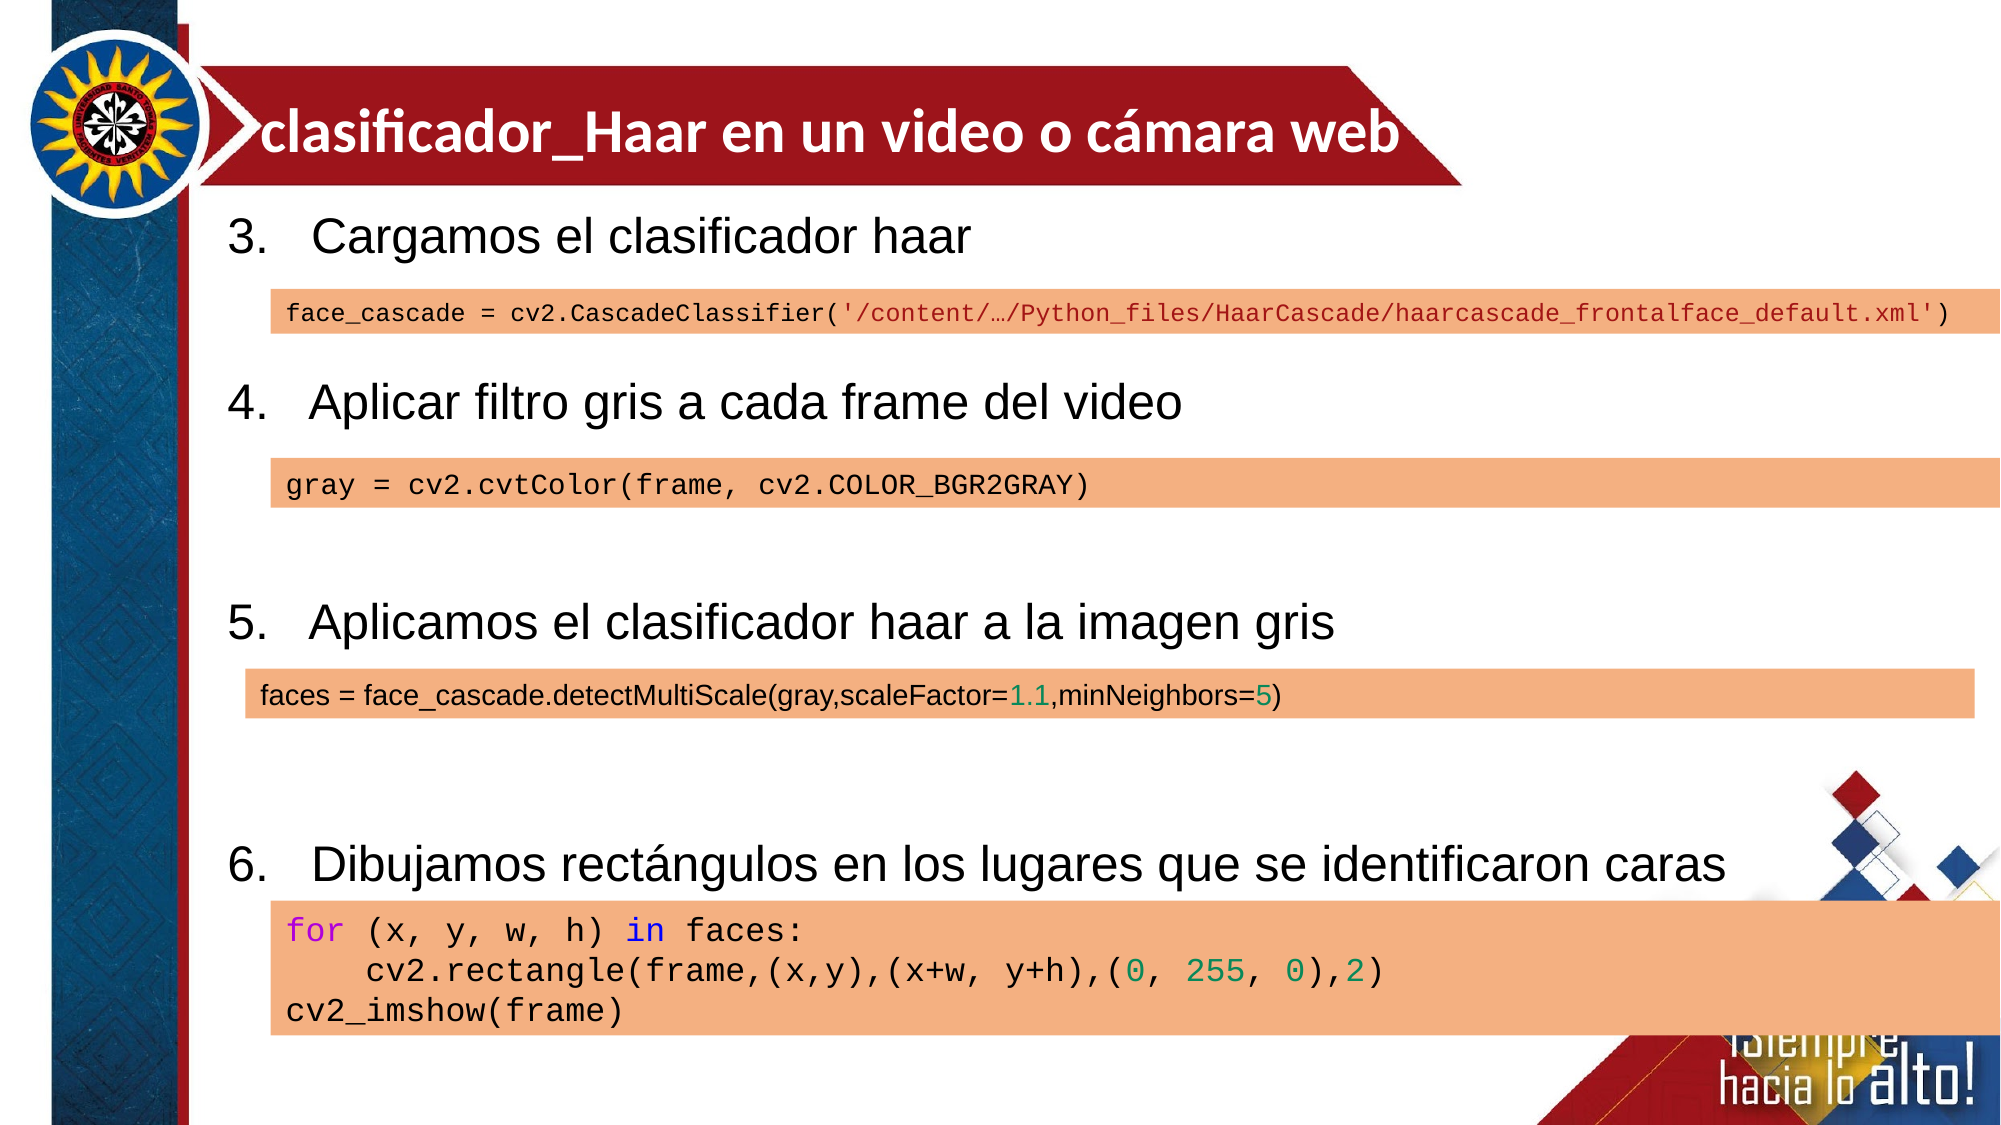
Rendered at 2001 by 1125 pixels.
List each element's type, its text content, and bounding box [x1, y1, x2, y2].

text_box 3. Cargamos el clasificador haar [212, 196, 1654, 272]
text_box clasificador_Haar en un video o cámara web [245, 82, 1451, 173]
text_box for (x, y, w, h) in faces: cv2.rectangle(frame,(x,y),(x+w, y+h),(0, 255, 0),2) cv2_imshow(frame) [270, 900, 2000, 1036]
text_box 4. Aplicar filtro gris a cada frame del video [212, 361, 1668, 437]
text_box 6. Dibujamos rectángulos en los lugares que se identificaron caras [212, 794, 1966, 900]
text_box 5. Aplicamos el clasificador haar a la imagen gris [212, 581, 1668, 657]
text_box faces = face_cascade.detectMultiScale(gray,scaleFactor=1.1,minNeighbors=5) [245, 668, 1975, 719]
picture [0, 0, 2001, 1125]
text_box gray = cv2.cvtColor(frame, cv2.COLOR_BGR2GRAY) [270, 457, 2000, 508]
text_box face_cascade = cv2.CascadeClassifier('/content/…/Python_files/HaarCascade/haarcascade_frontalface_default.xml') [270, 288, 2000, 334]
